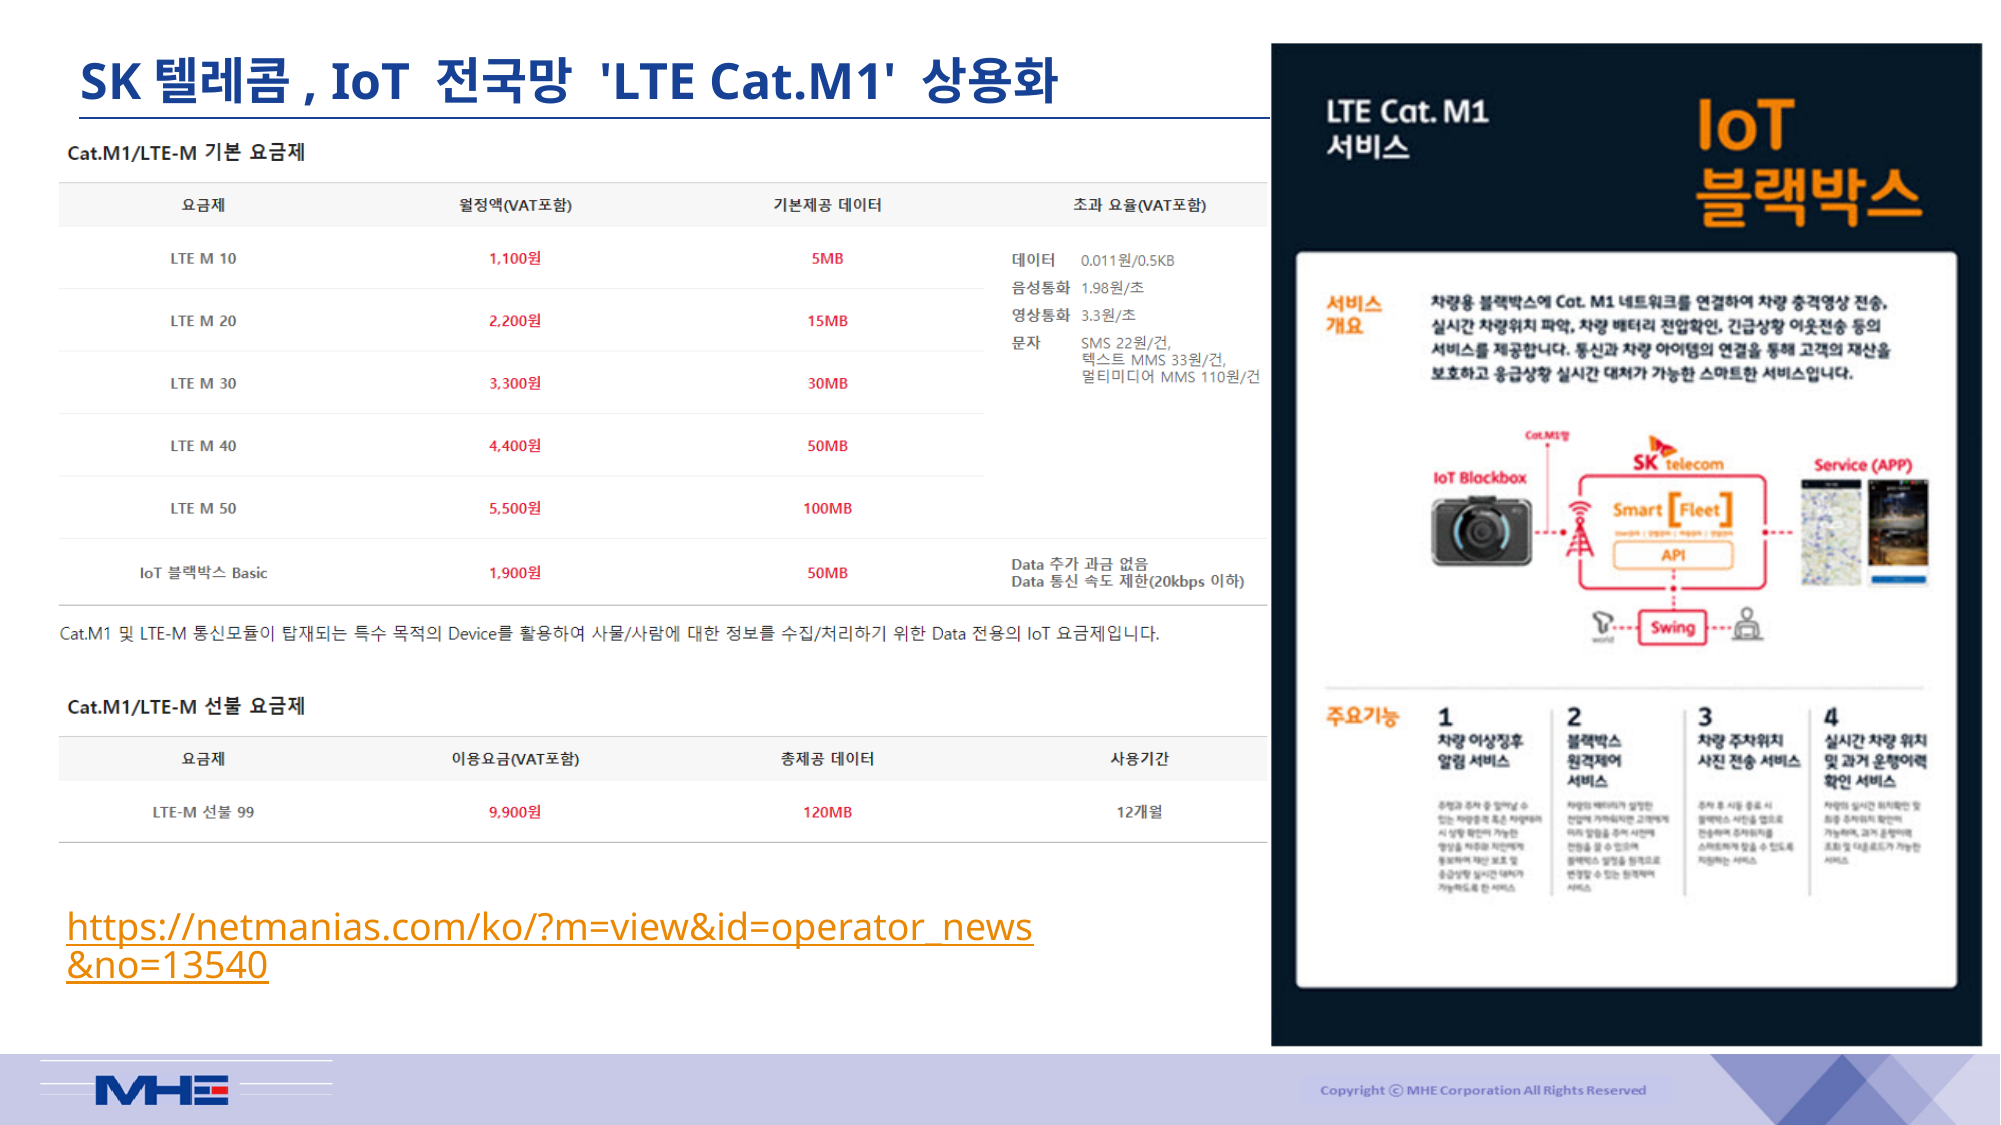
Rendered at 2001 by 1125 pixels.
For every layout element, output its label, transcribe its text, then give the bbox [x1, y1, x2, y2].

text_box https://netmanias.com/ko/?m=view&id=operator_news&no=13540 [51, 895, 1052, 1007]
picture [58, 125, 1268, 844]
picture [0, 1054, 2000, 1125]
picture [1270, 42, 1984, 1048]
list SK텔레콤, IoT 전국망 'LTE Cat.M1' 상용화 [66, 42, 1268, 123]
